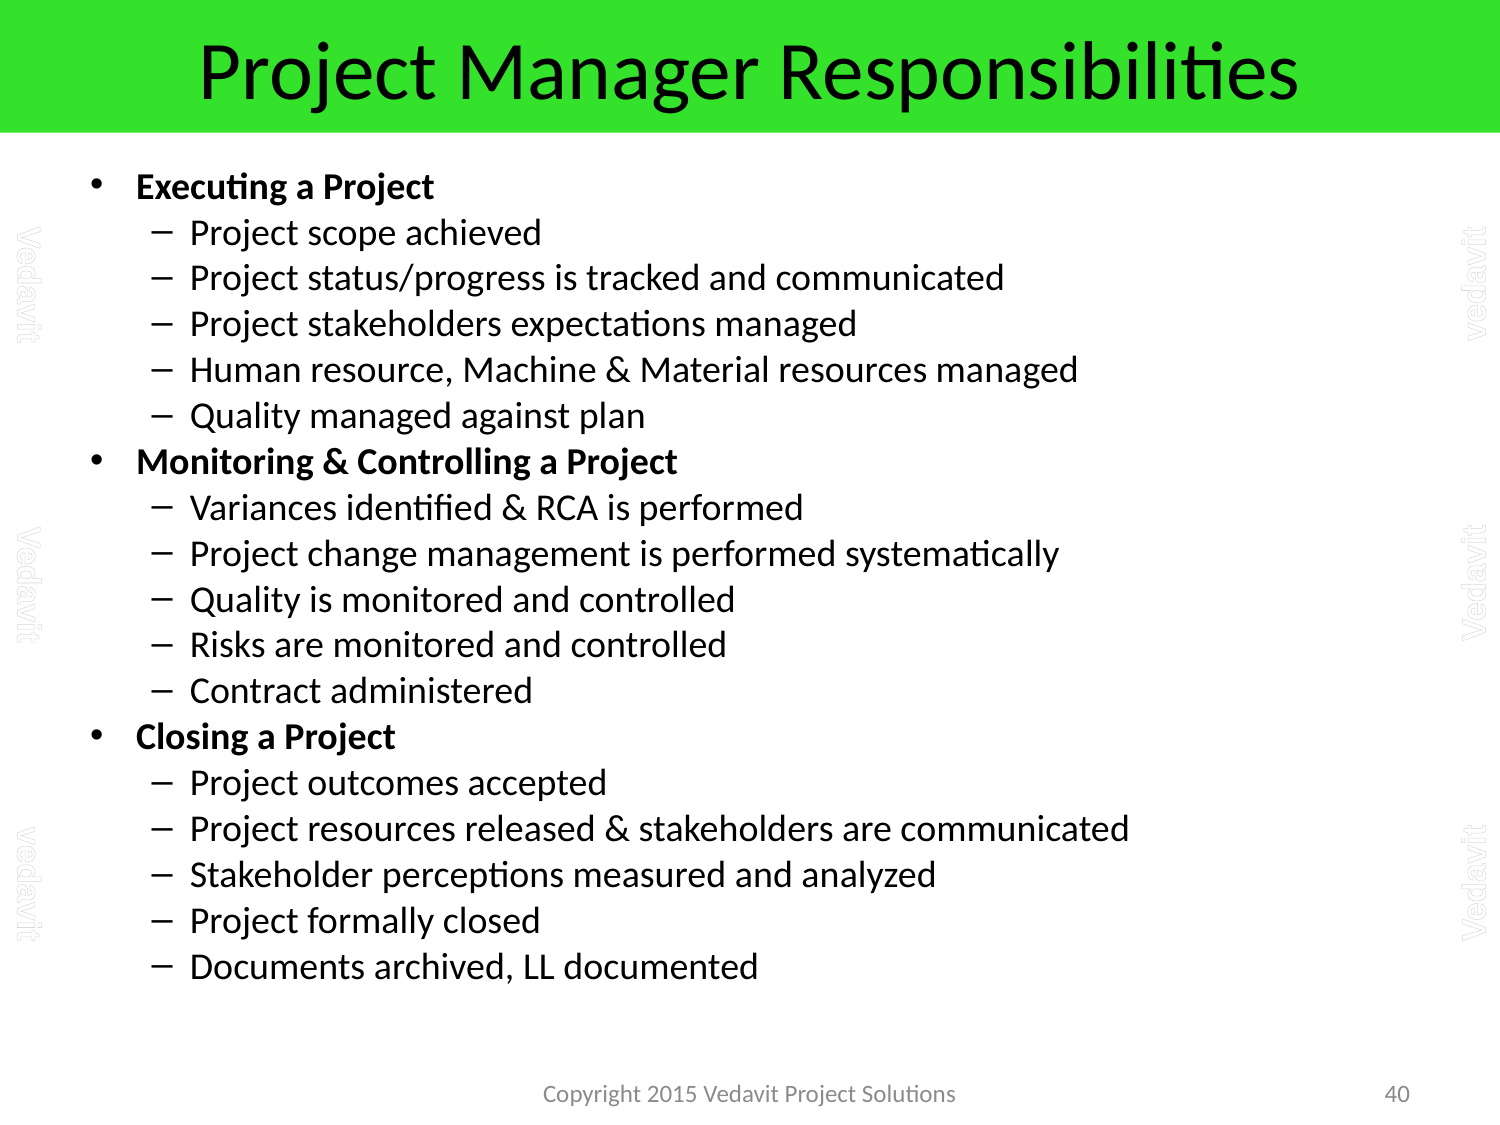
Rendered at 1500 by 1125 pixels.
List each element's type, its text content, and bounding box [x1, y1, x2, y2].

text_box [74, 162, 1425, 1125]
slide_number 40 [1074, 1062, 1425, 1123]
title Project Manager Responsibilities [0, 0, 1500, 133]
list Executing a Project Project scope achieved Project status/progress is tracked and communicated Project stakeholders expectations managed Human resource, Machine & Material resources managed Quality managed against plan Monitoring & Controlling a Project Variances identified & RCA is performed Project change management is performed systematically Quality is monitored and controlled Risks are monitored and controlled Contract administered Closing a Project Project outcomes accepted Project resources released & stakeholders are communicated Stakeholder perceptions measured and analyzed Project formally closed Documents archived, LL documented [75, 162, 1425, 1000]
footer Copyright 2015 Vedavit Project Solutions [512, 1062, 988, 1123]
